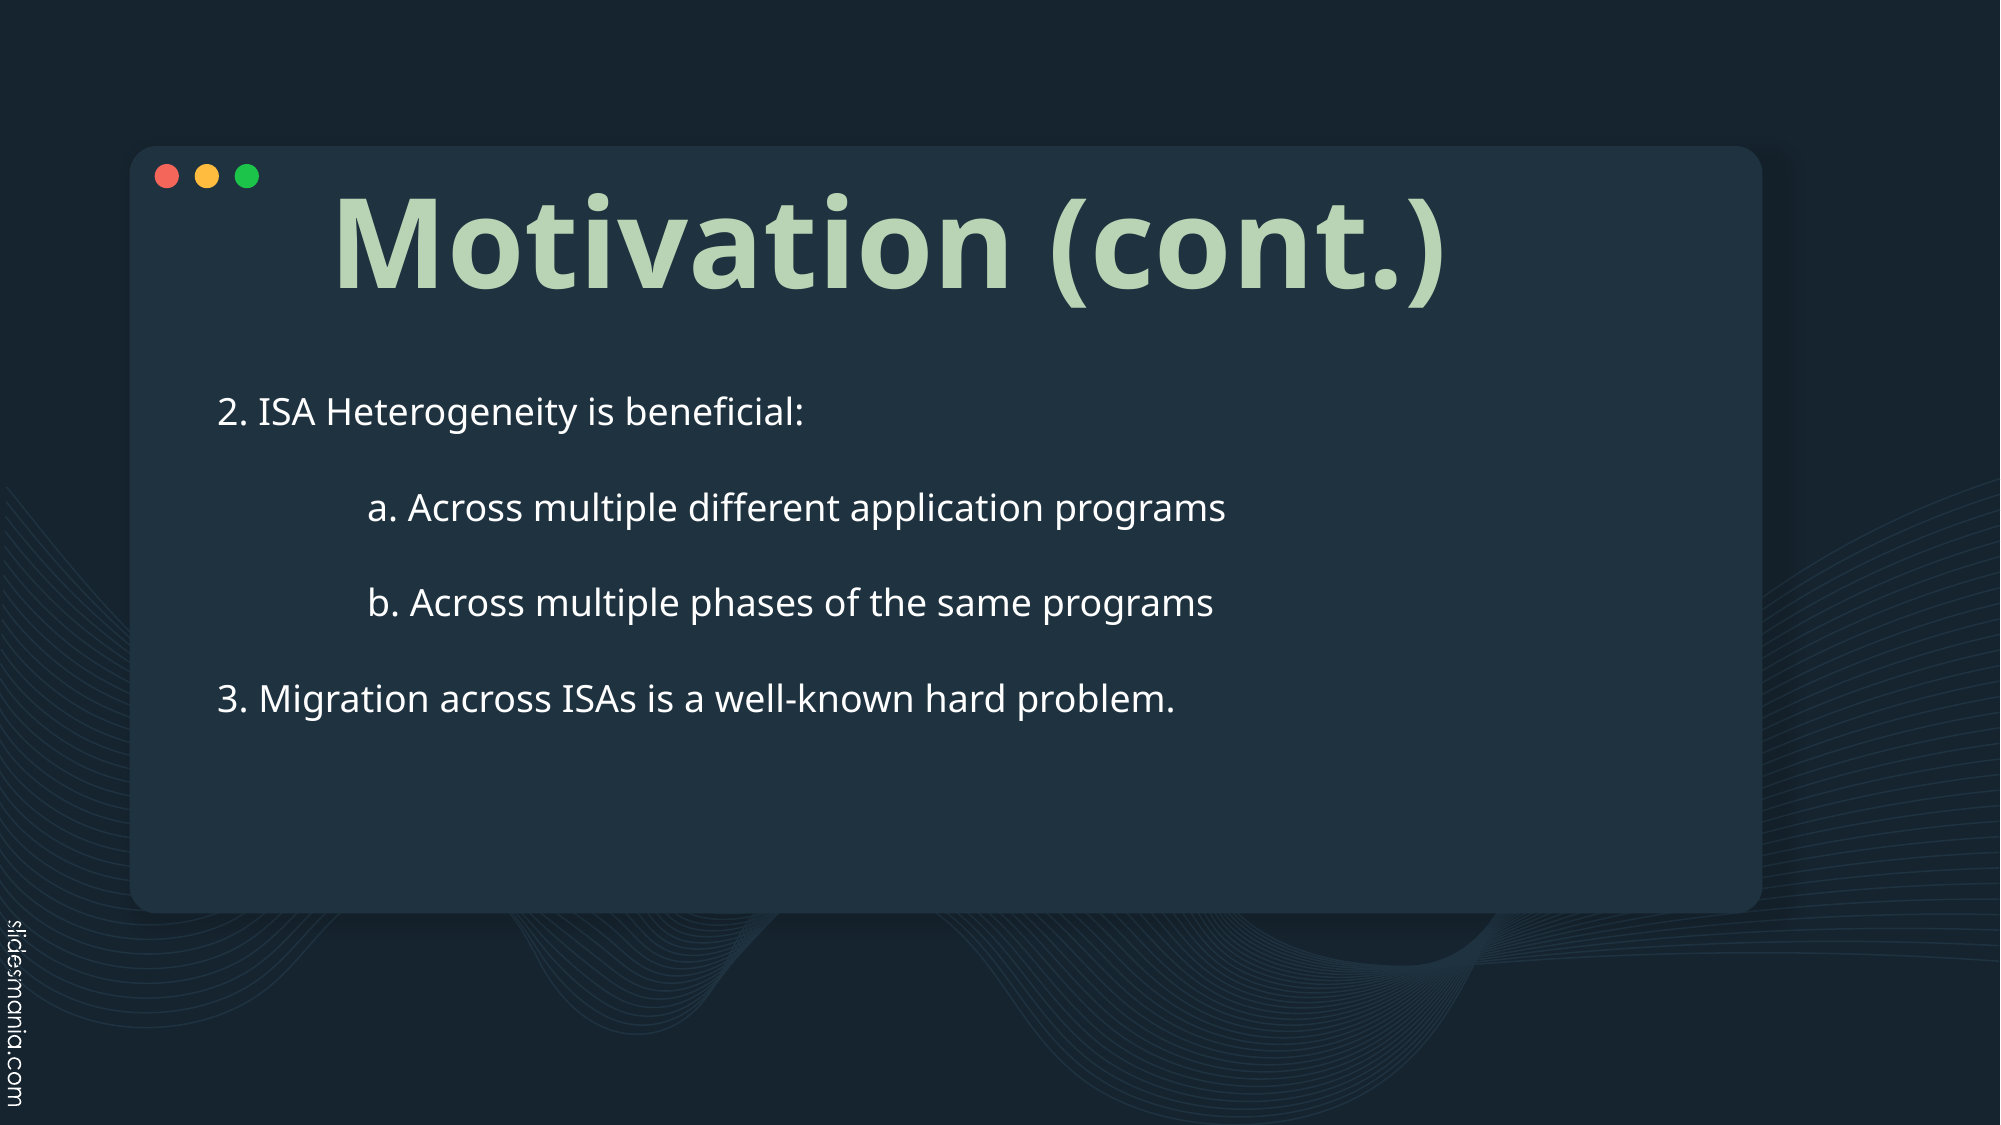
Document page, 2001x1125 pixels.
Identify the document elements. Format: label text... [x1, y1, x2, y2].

title Motivation (cont.) [309, 143, 1588, 269]
list 2. ISA Heterogeneity is beneficial: a. Across multiple different application programs b. Across multiple phases of the same programs 3. Migration across ISAs is a well-known hard problem. [197, 361, 1652, 853]
